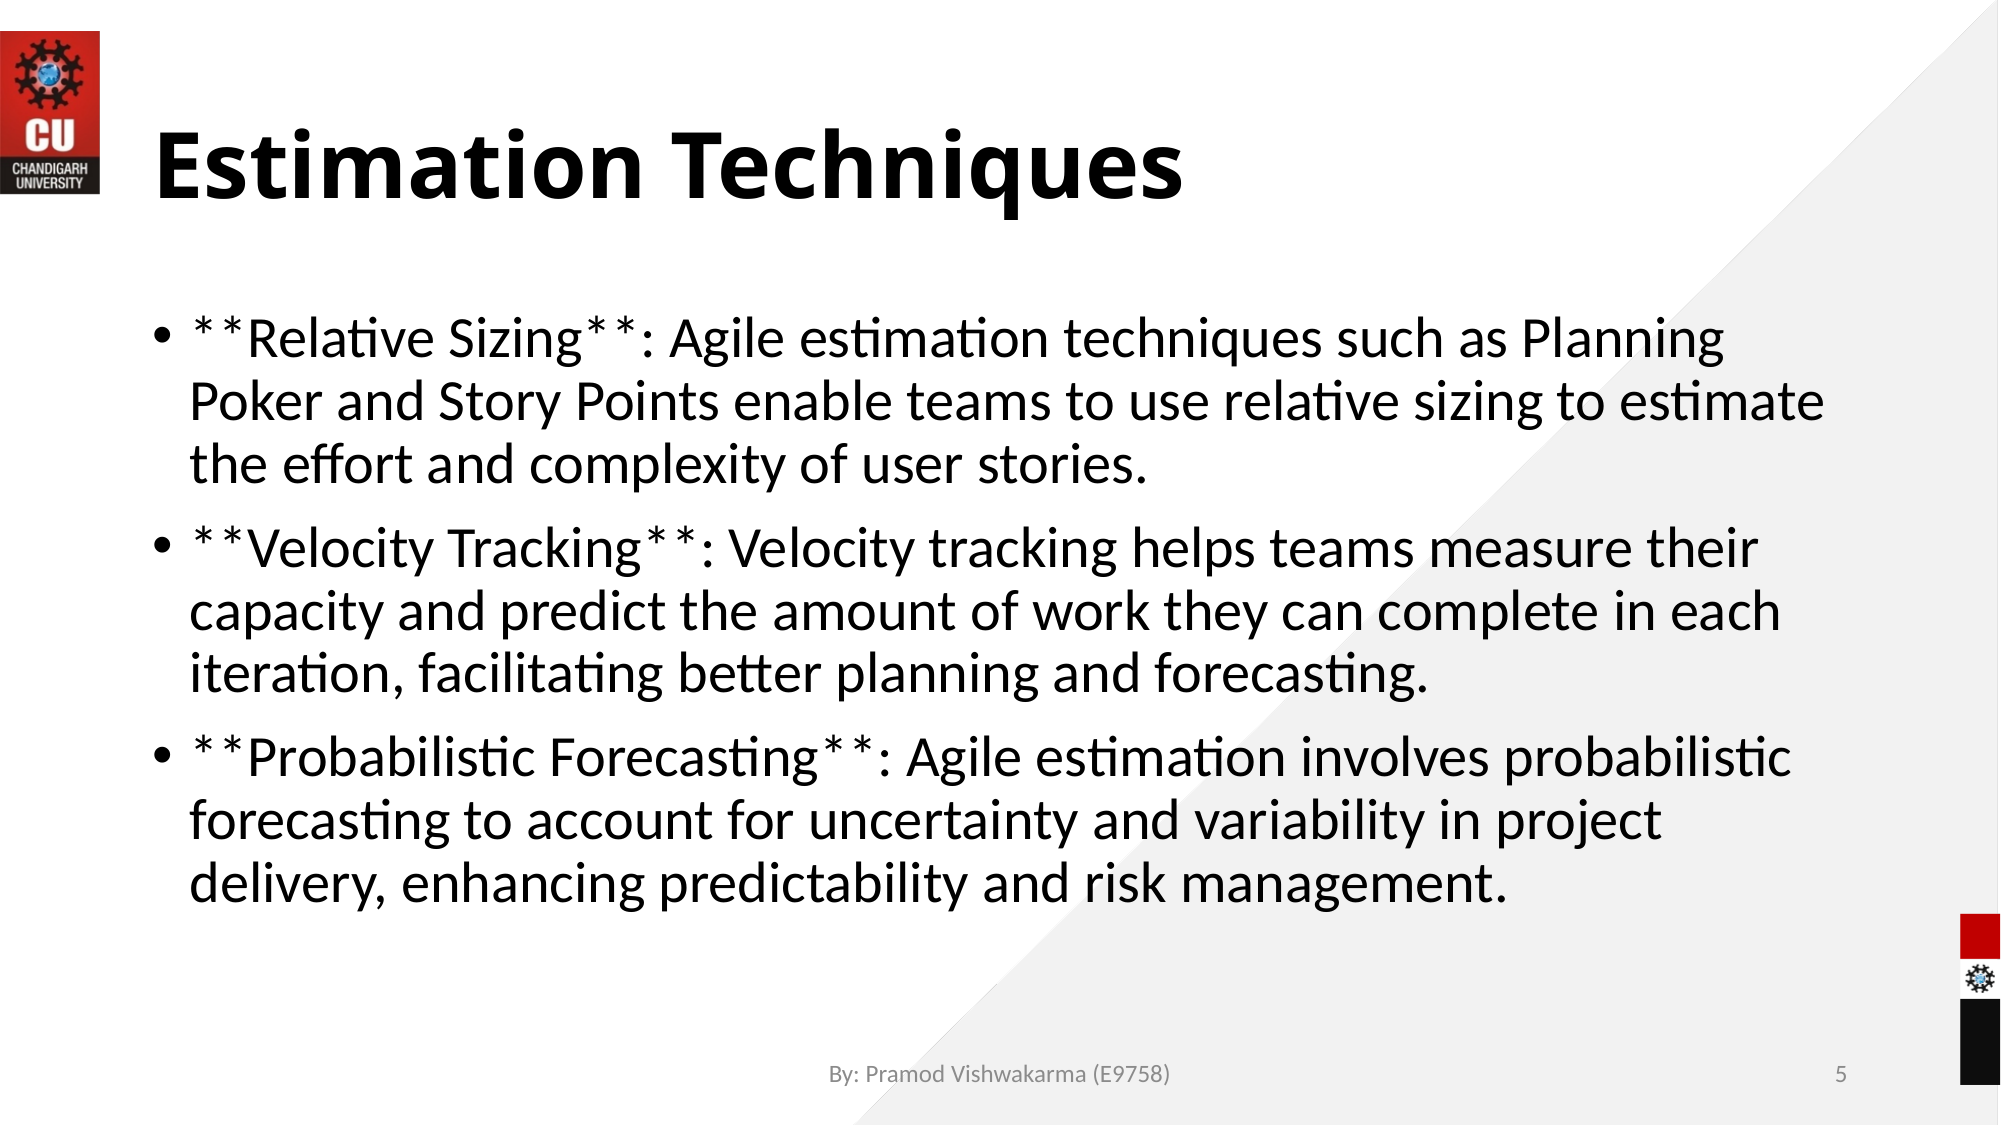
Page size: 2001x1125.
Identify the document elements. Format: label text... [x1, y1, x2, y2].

footer By: Pramod Vishwakarma (E9758) [662, 1042, 1338, 1103]
picture [0, 0, 2001, 1125]
list **Relative Sizing**: Agile estimation techniques such as Planning Poker and Story Points enable teams to use relative sizing to estimate the effort and complexity of user stories. **Velocity Tracking**: Velocity tracking helps teams measure their capacity and predict the amount of work they can complete in each iteration, facilitating better planning and forecasting. **Probabilistic Forecasting**: Agile estimation involves probabilistic forecasting to account for uncertainty and variability in project delivery, enhancing predictability and risk management. [137, 299, 1863, 1014]
title Estimation Techniques [137, 59, 1863, 278]
slide_number 5 [1412, 1042, 1863, 1103]
